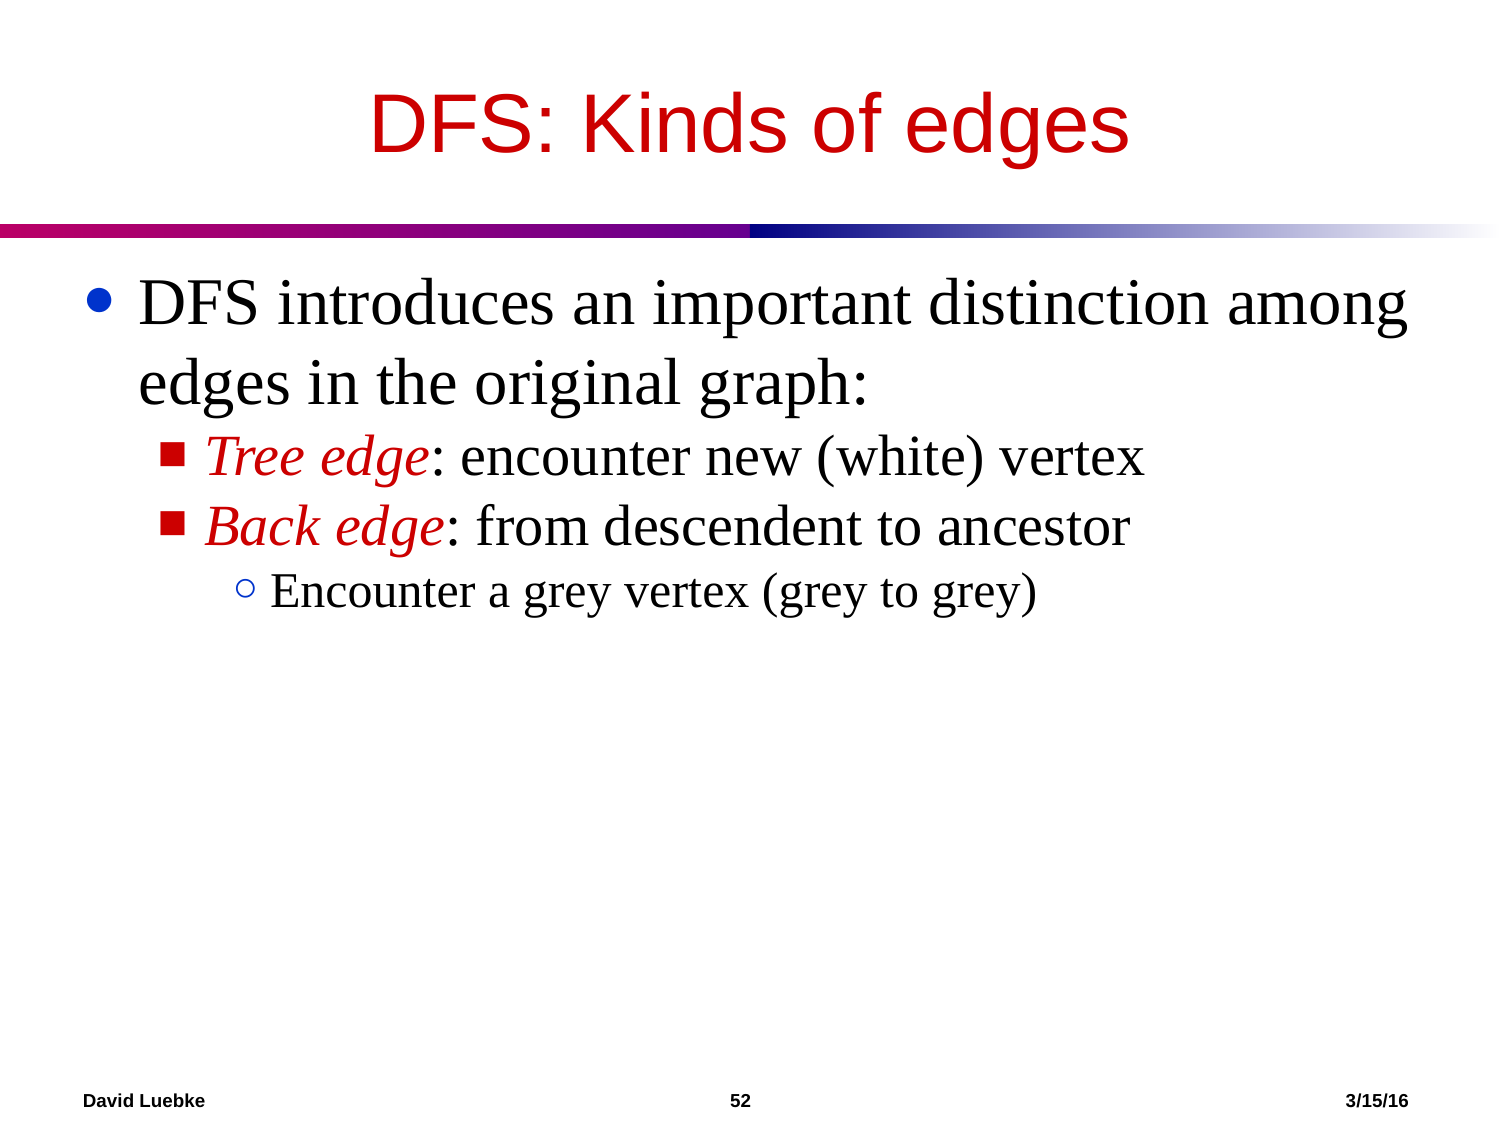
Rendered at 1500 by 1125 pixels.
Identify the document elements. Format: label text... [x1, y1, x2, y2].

text_box David Luebke 52 3/15/16 [75, 1081, 1417, 1119]
list DFS introduces an important distinction among edges in the original graph: Tree edge: encounter new (white) vertex Back edge: from descendent to ancestor Encounter a grey vertex (grey to grey) [74, 249, 1426, 963]
title DFS: Kinds of edges [74, 36, 1426, 201]
